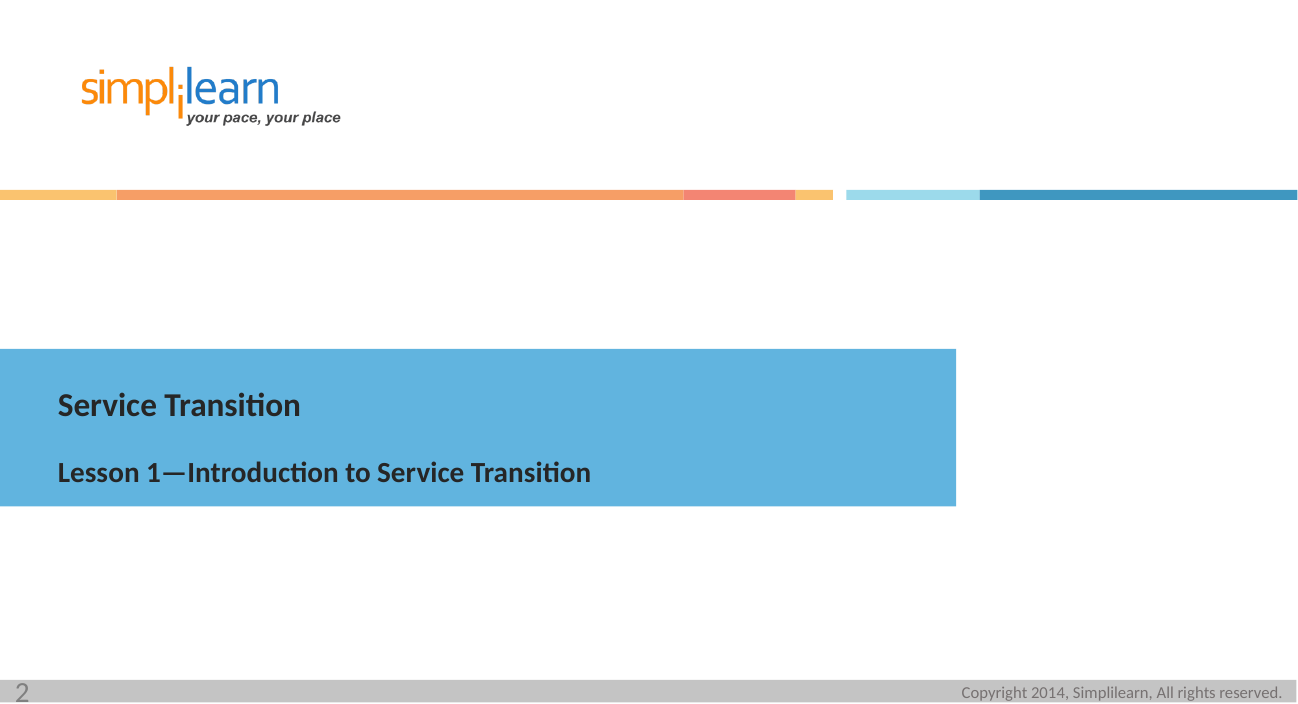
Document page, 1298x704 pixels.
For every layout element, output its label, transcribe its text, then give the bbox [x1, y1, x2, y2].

list Service Transition Lesson 1—Introduction to Service Transition [42, 345, 957, 507]
picture [78, 53, 341, 133]
